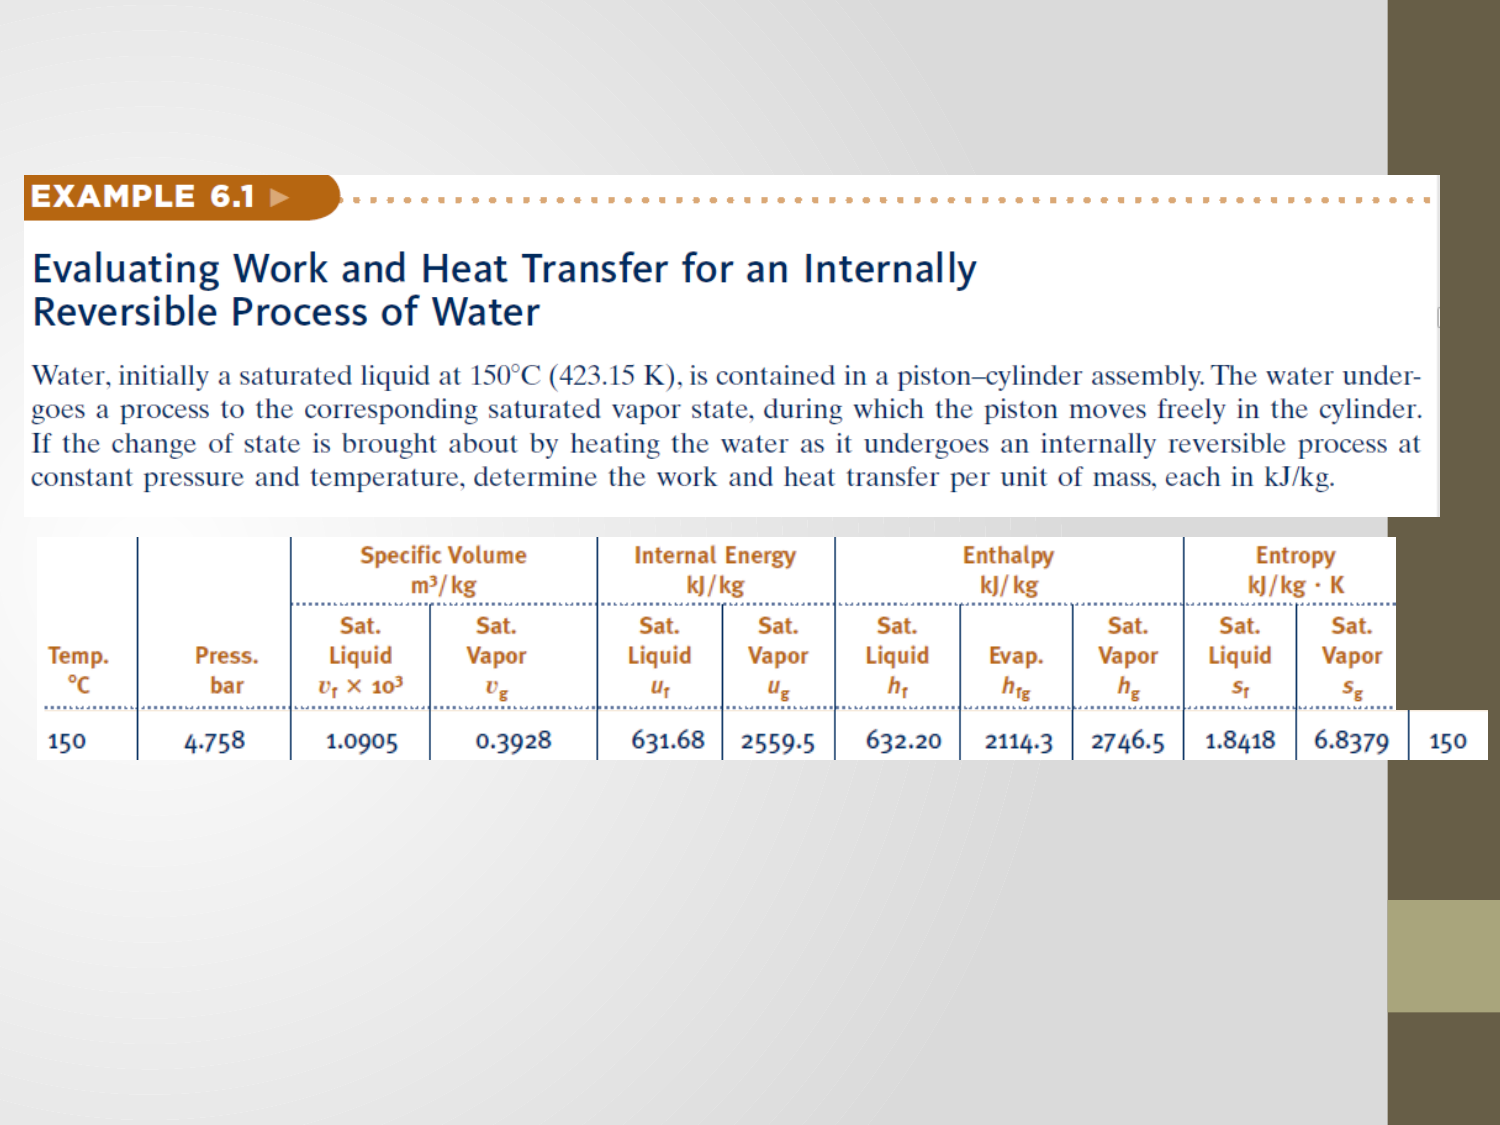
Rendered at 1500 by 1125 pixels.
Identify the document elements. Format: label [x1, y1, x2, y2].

picture [36, 536, 1488, 760]
picture [24, 174, 1441, 518]
